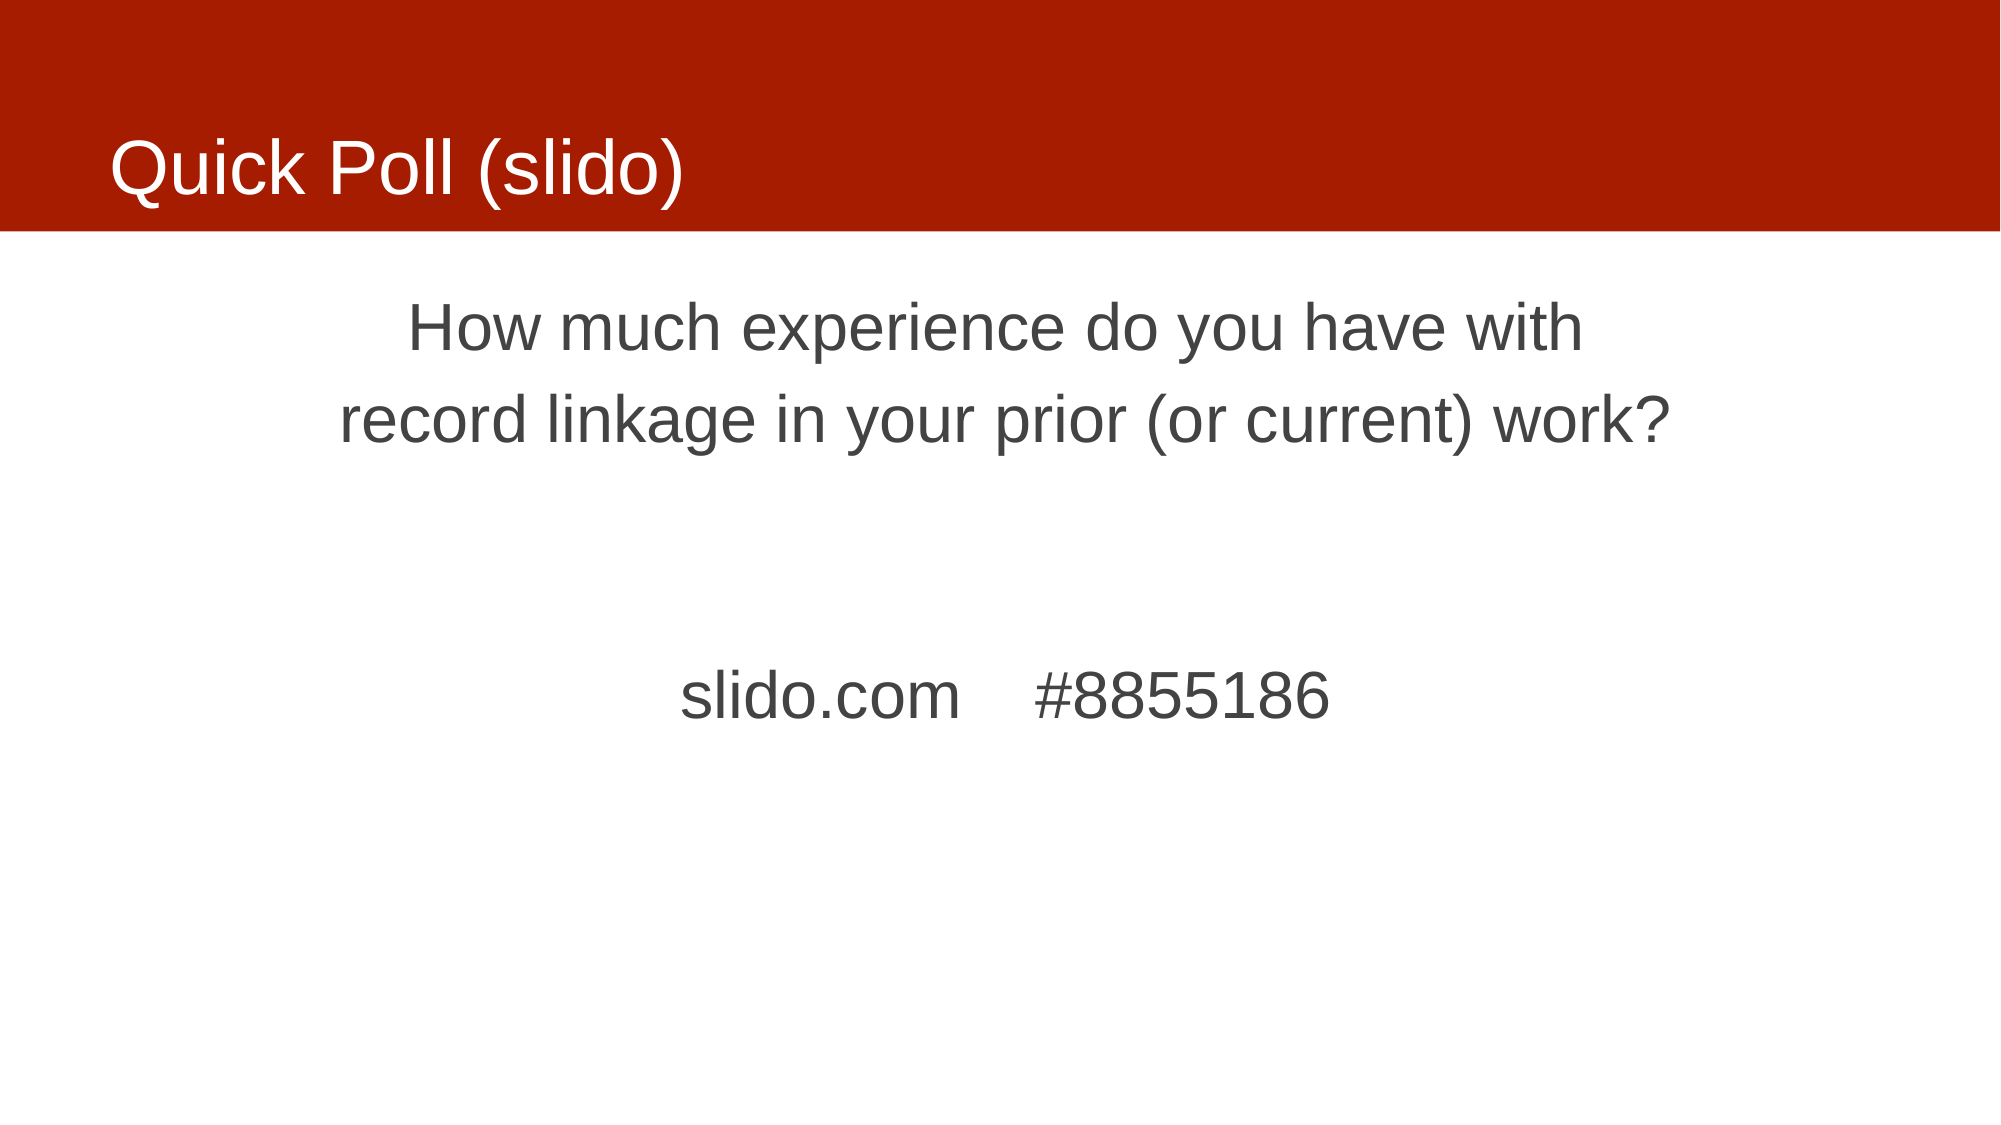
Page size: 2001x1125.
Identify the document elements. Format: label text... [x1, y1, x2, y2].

title Quick Poll (slido) [68, 97, 1932, 223]
list How much experience do you have with record linkage in your prior (or current) work? slido.com #8855186 [68, 252, 1932, 1000]
